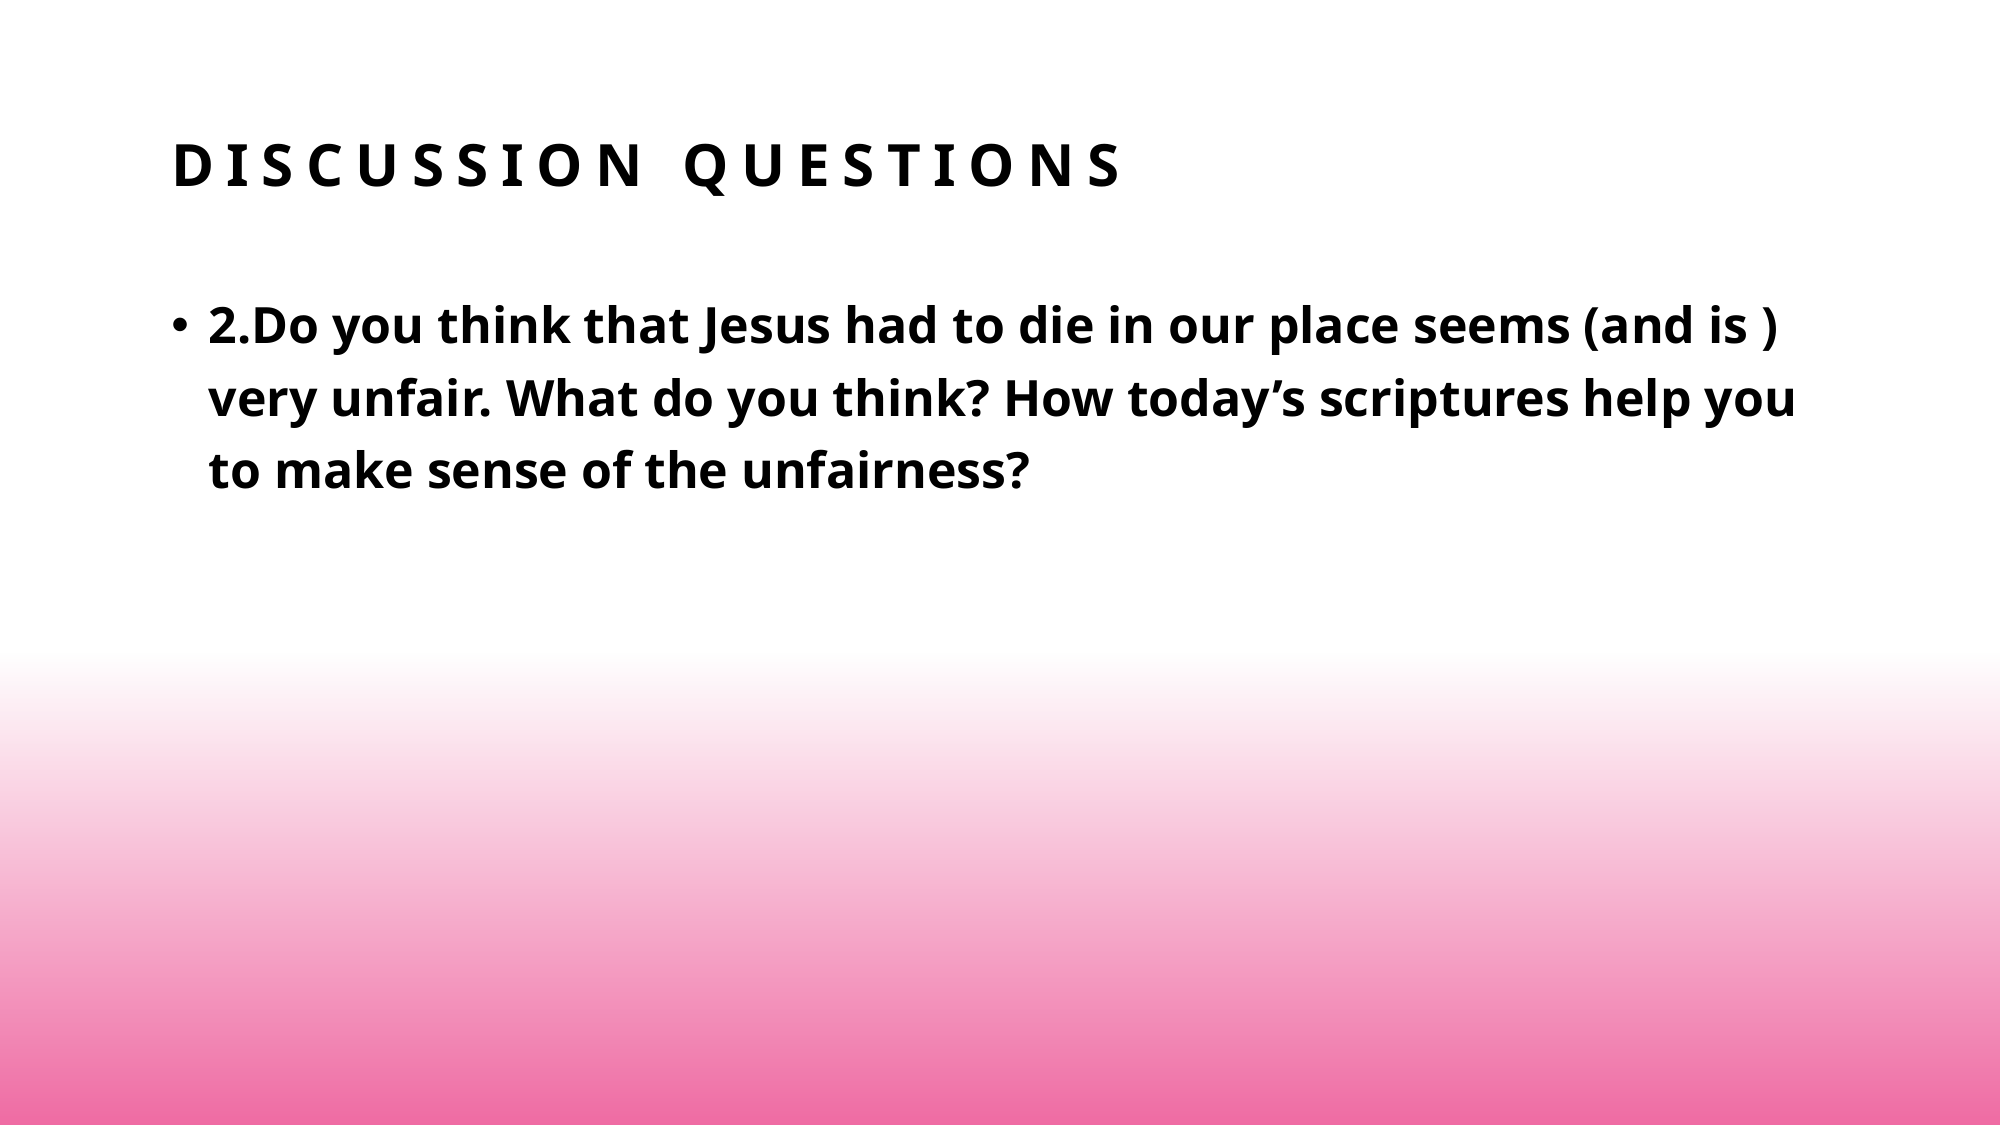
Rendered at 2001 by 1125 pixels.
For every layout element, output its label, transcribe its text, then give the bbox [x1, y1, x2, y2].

list 2.Do you think that Jesus had to die in our place seems (and is ) very unfair. What do you think? How today’s scriptures help you to make sense of the unfairness? [156, 274, 1844, 913]
title Discussion Questions [156, 17, 1844, 206]
